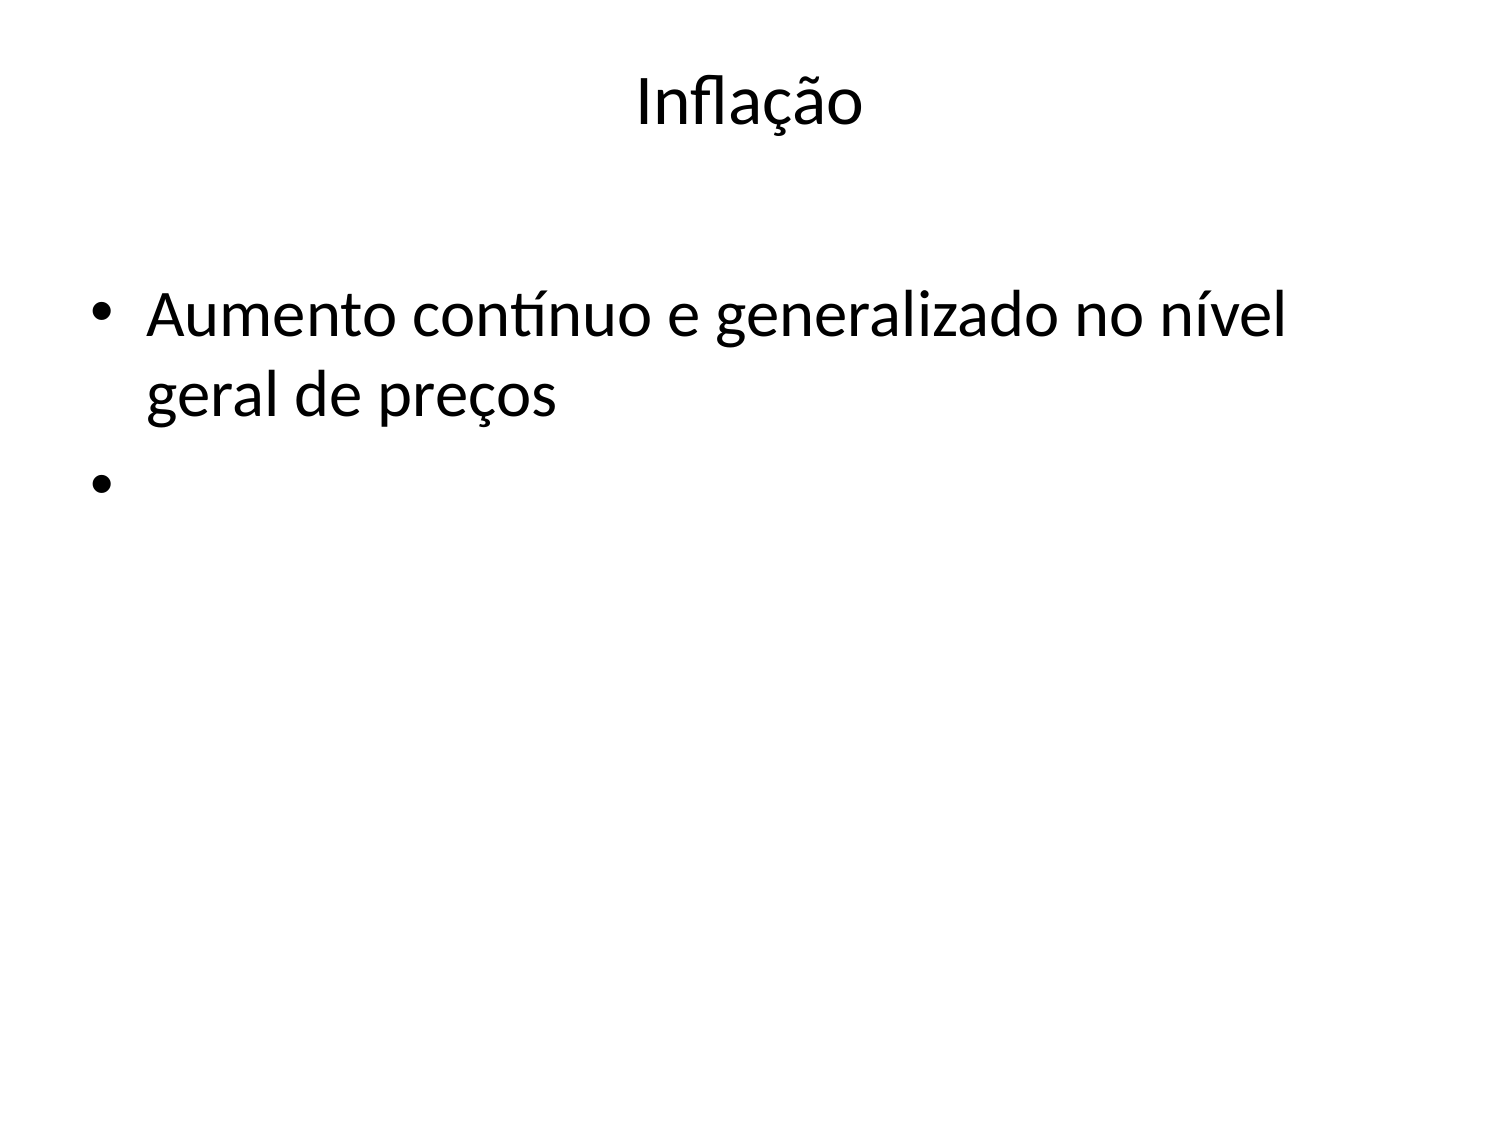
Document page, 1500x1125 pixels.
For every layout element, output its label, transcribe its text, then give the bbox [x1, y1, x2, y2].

list Aumento contínuo e generalizado no nível geral de preços [75, 262, 1425, 1005]
title Inflação [75, 45, 1425, 233]
